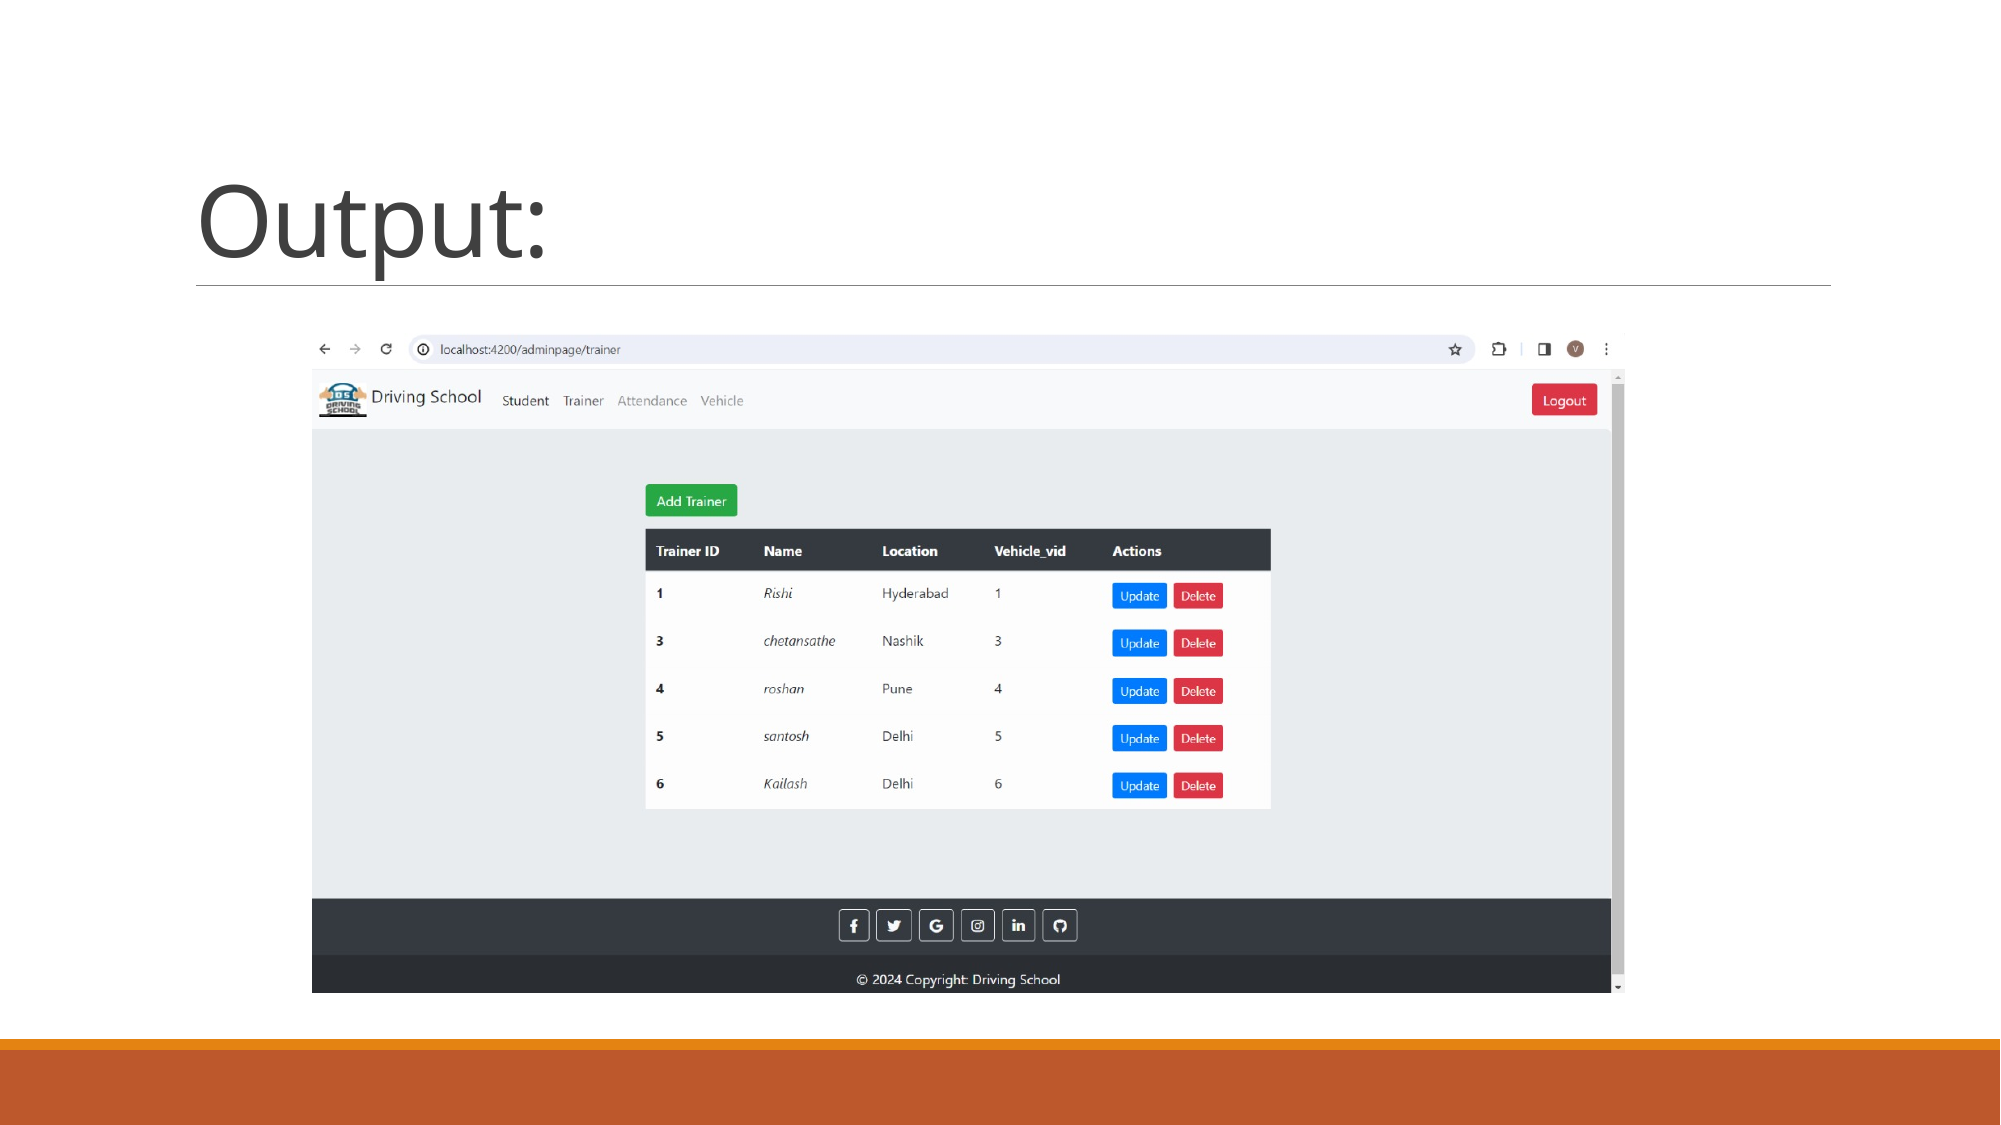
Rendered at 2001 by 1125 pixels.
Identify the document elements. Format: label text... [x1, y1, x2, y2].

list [312, 332, 1625, 994]
title Output: [180, 47, 1830, 285]
